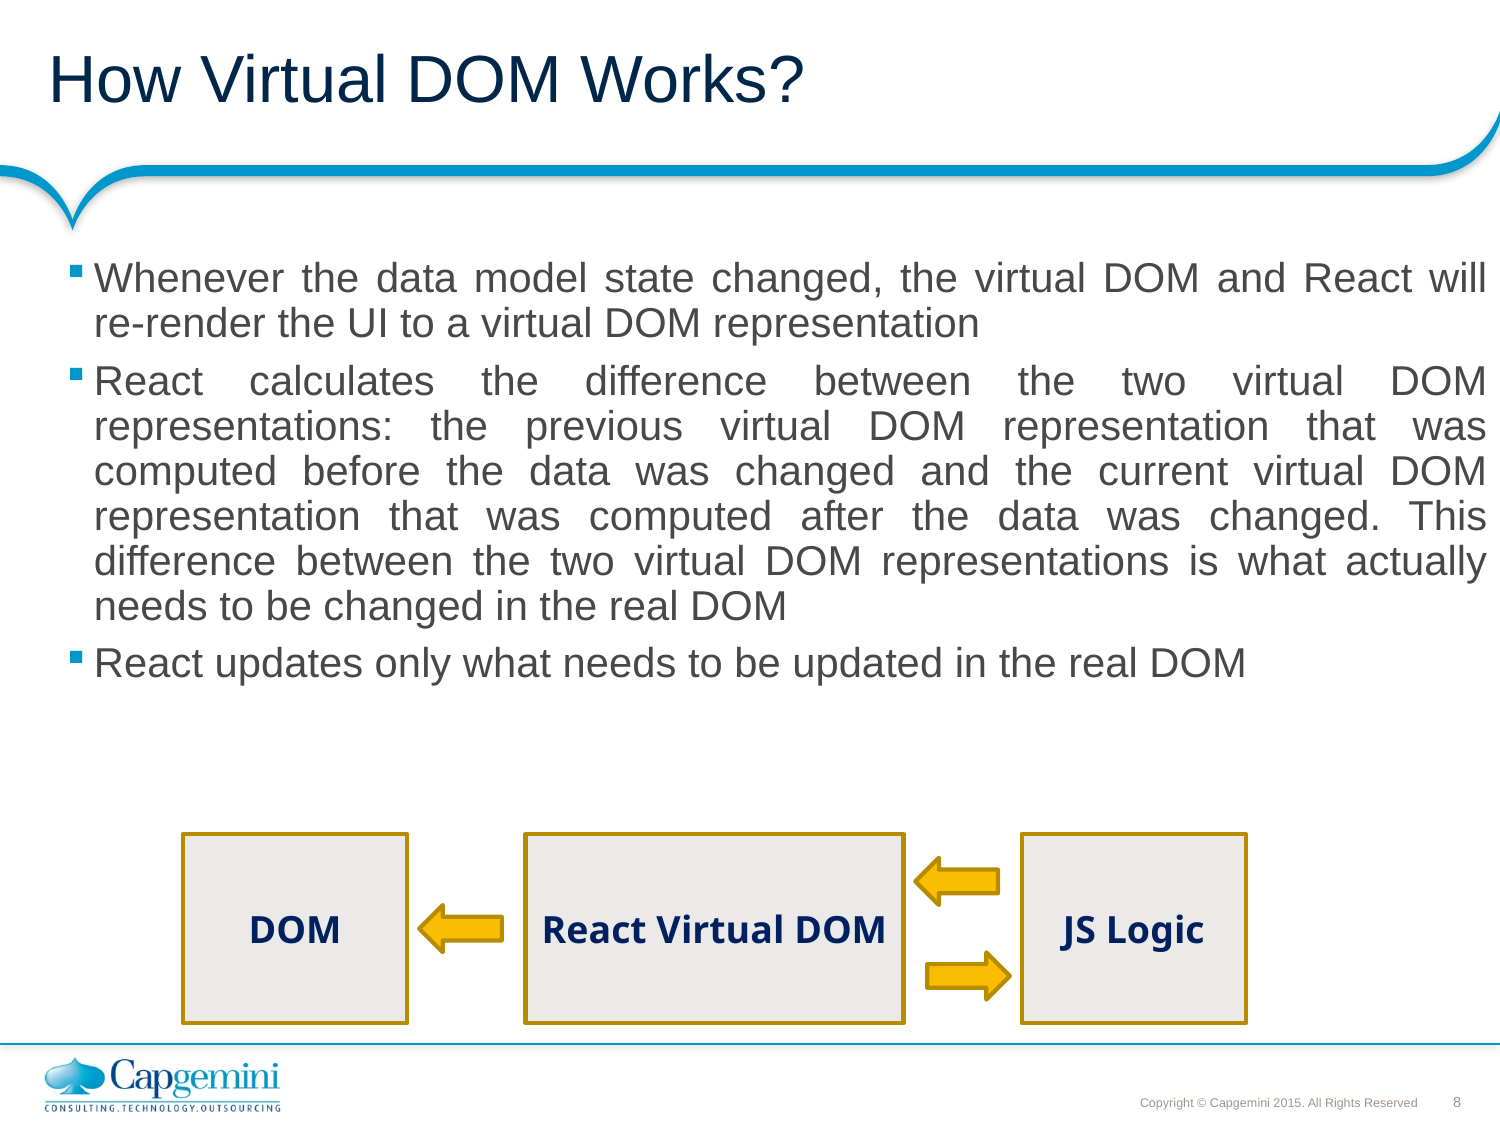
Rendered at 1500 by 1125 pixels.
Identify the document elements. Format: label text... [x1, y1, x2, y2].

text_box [182, 833, 1247, 1024]
list Whenever the data model state changed, the virtual DOM and React will re-render the UI to a virtual DOM representation React calculates the difference between the two virtual DOM representations: the previous virtual DOM representation that was computed before the data was changed and the current virtual DOM representation that was computed after the data was changed. This difference between the two virtual DOM representations is what actually needs to be changed in the real DOM React updates only what needs to be updated in the real DOM [48, 245, 1500, 1007]
title How Virtual DOM Works? [0, 0, 1500, 165]
picture [44, 1056, 281, 1113]
